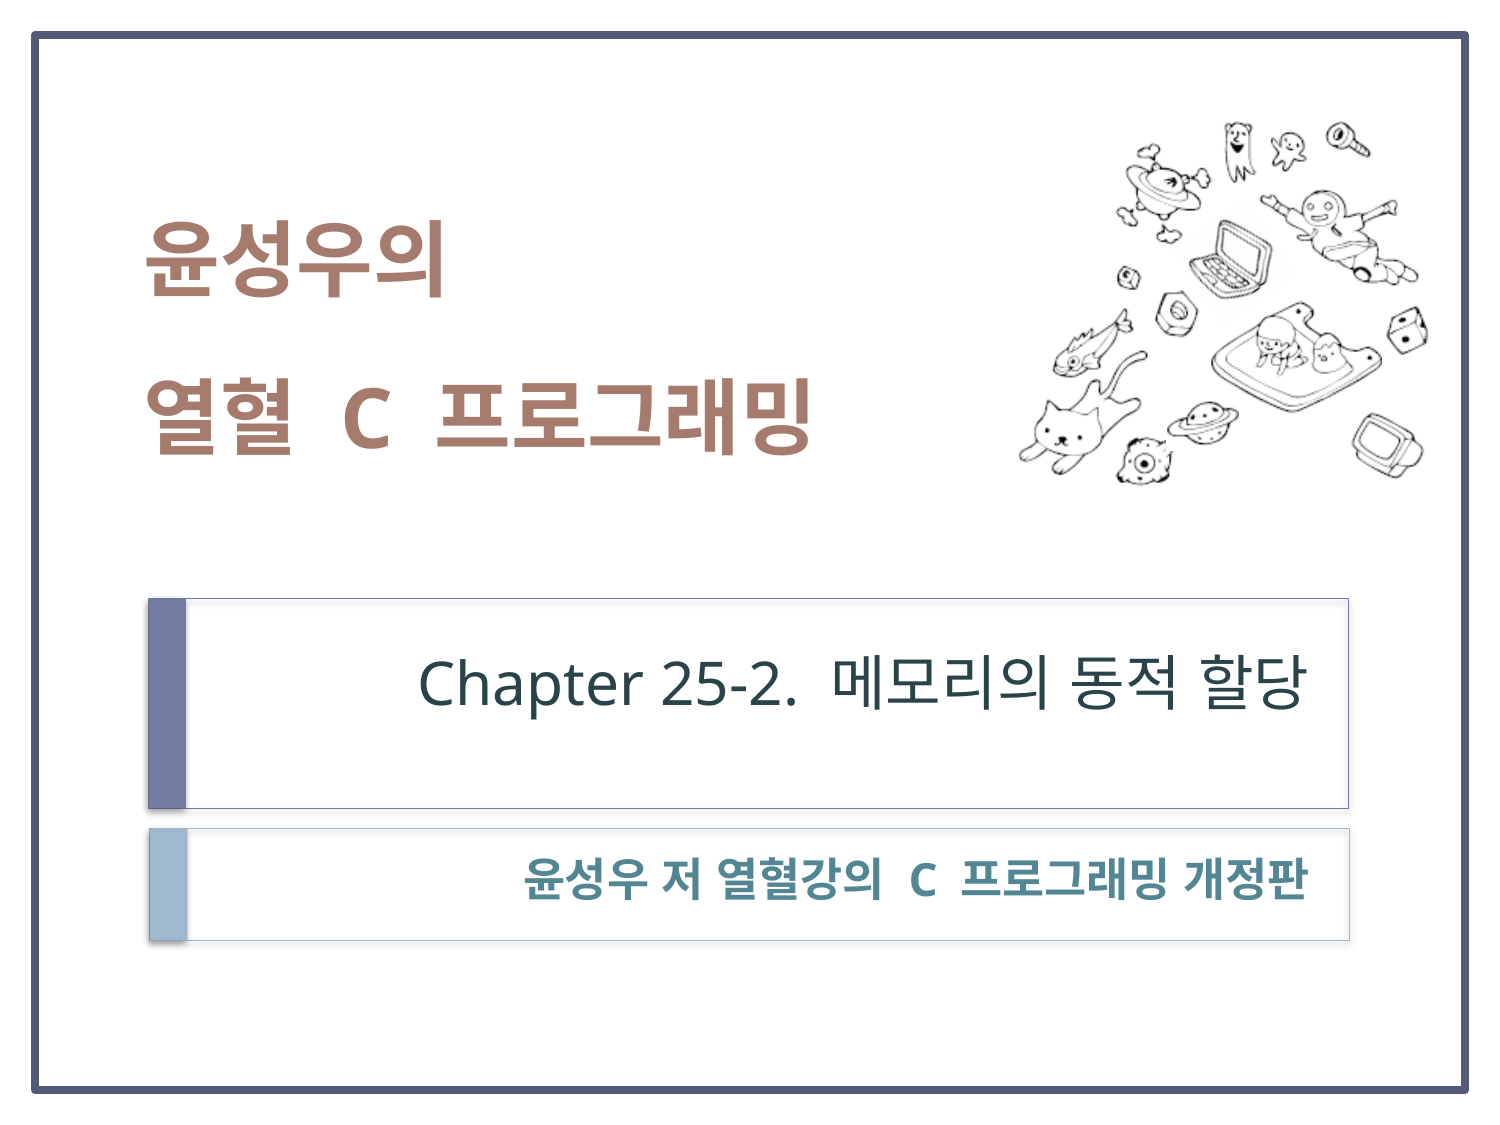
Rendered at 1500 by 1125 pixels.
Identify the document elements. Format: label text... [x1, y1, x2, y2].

picture [1019, 116, 1437, 509]
picture [1323, 116, 1378, 162]
text_box 윤성우의 열혈 C 프로그래밍 [128, 199, 1067, 473]
text_box [34, 34, 1466, 1091]
